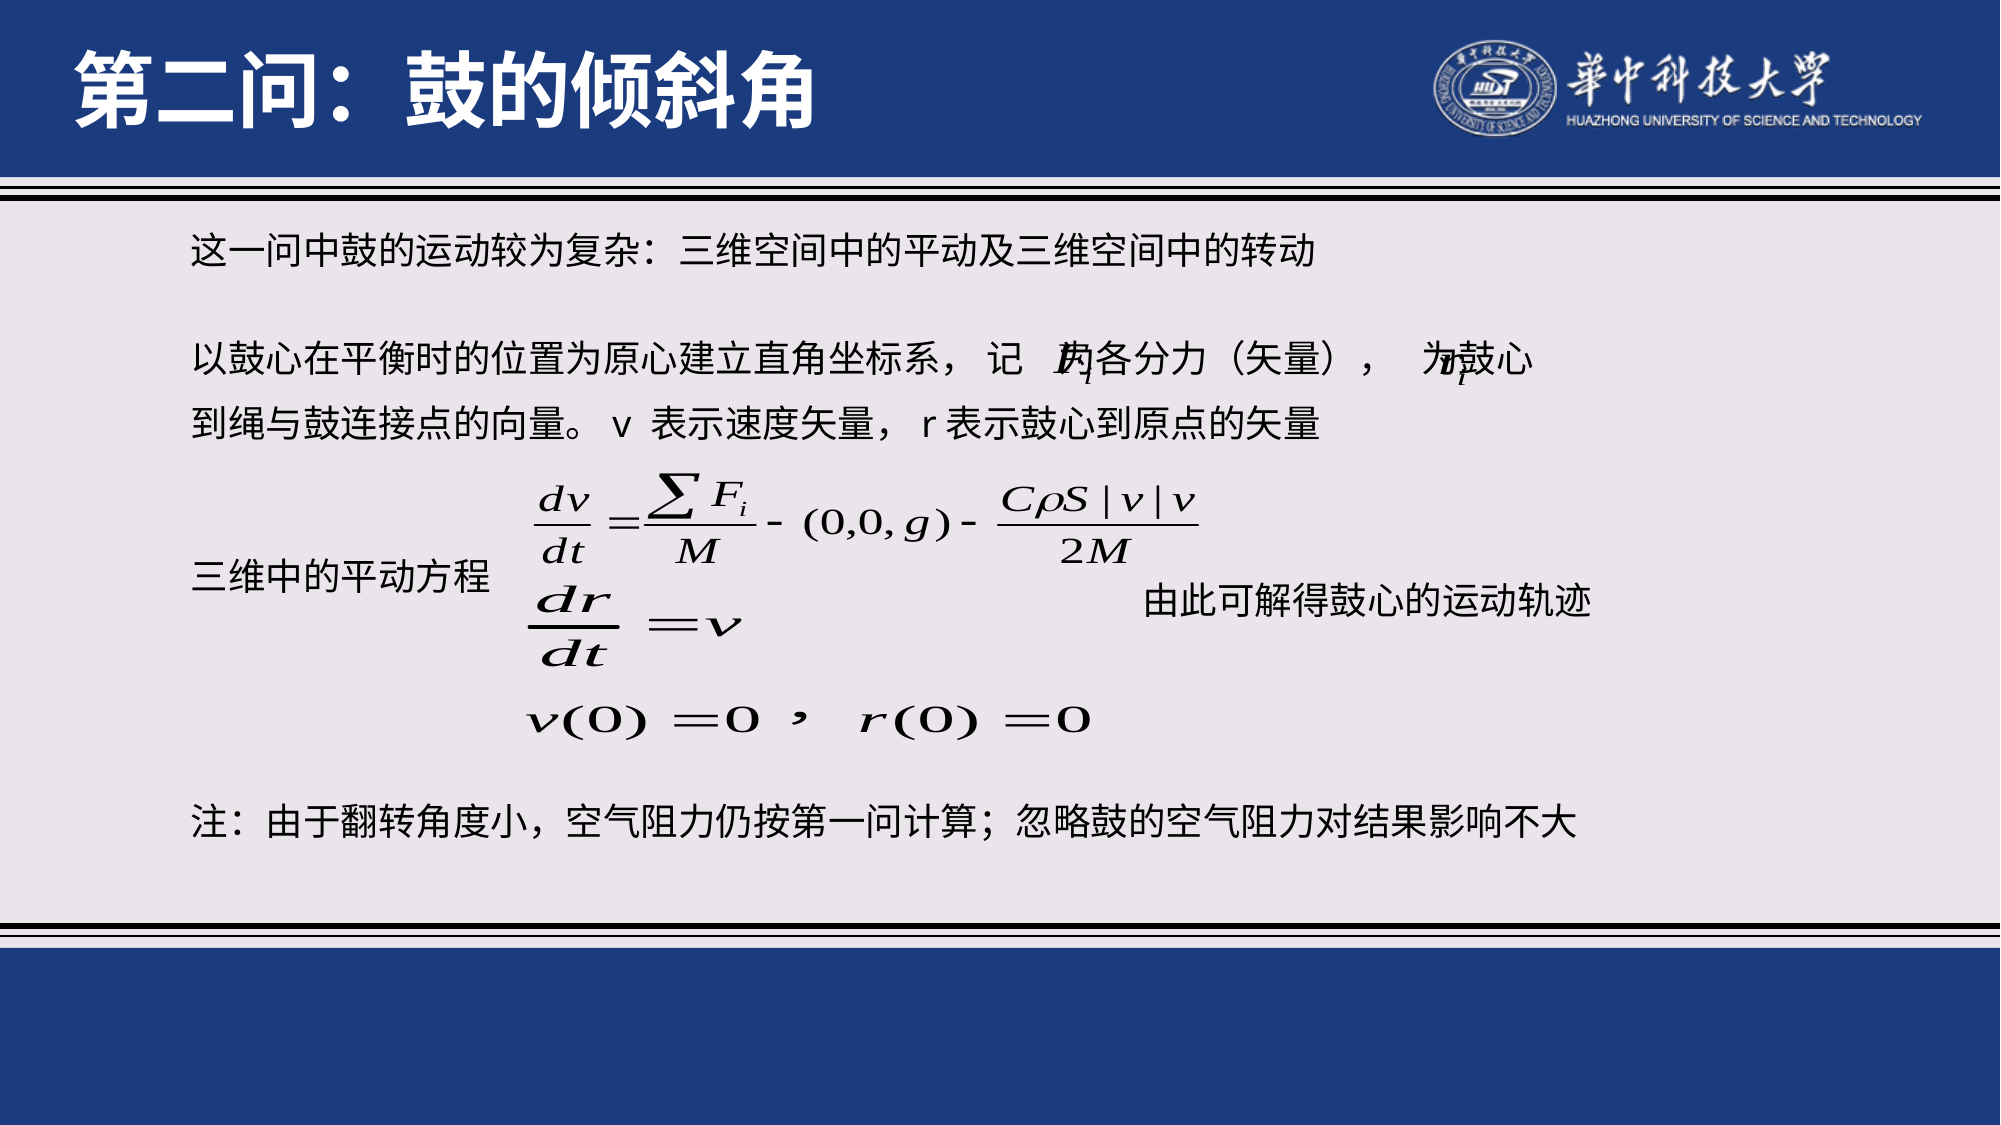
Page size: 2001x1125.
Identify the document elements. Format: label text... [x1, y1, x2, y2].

text_box 三维中的平动方程 [175, 545, 521, 605]
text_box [1043, 330, 1105, 396]
text_box 这一问中鼓的运动较为复杂：三维空间中的平动及三维空间中的转动 [175, 219, 1807, 280]
text_box 注：由于翻转角度小，空气阻力仍按第一问计算；忽略鼓的空气阻力对结果影响不大 [175, 790, 1689, 850]
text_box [1428, 332, 1482, 396]
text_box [515, 575, 760, 675]
text_box 第二问：鼓的倾斜角 [56, 31, 1105, 146]
text_box 到绳与鼓连接点的向量。v 表示速度矢量，r表示鼓心到原点的矢量 [175, 392, 1689, 453]
picture [1428, 31, 1957, 146]
text_box 由此可解得鼓心的运动轨迹 [1127, 569, 1850, 630]
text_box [526, 466, 1209, 572]
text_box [514, 694, 1104, 749]
text_box 以鼓心在平衡时的位置为原心建立直角坐标系， 记 为各分力（矢量）， 为鼓心 [175, 327, 1695, 388]
